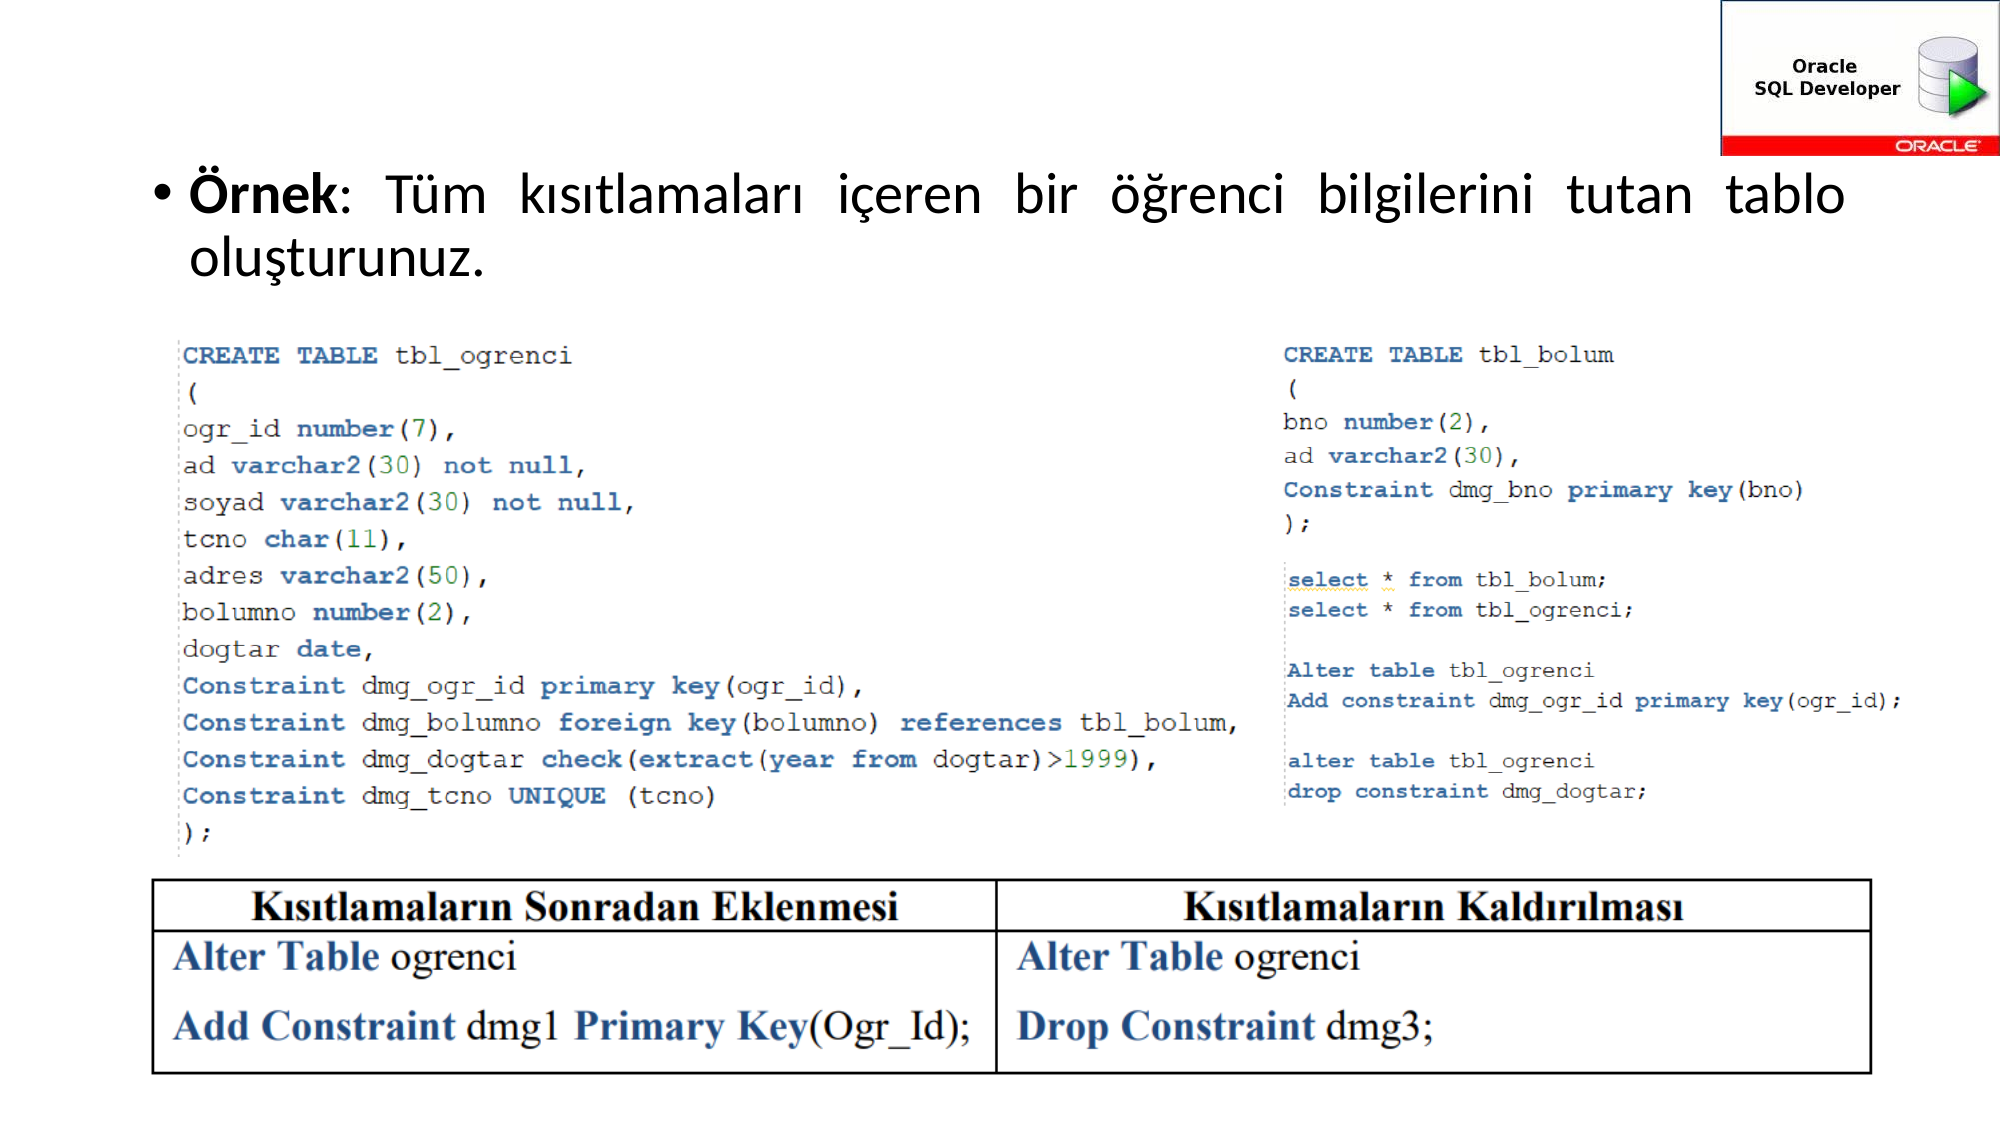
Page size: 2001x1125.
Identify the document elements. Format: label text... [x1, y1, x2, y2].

list Örnek: Tüm kısıtlamaları içeren bir öğrenci bilgilerini tutan tablo oluşturunuz. [137, 155, 1863, 864]
picture [177, 338, 1254, 858]
picture [1281, 338, 1823, 542]
picture [1281, 562, 1915, 808]
picture [137, 864, 1883, 1084]
picture [1720, 0, 2000, 156]
